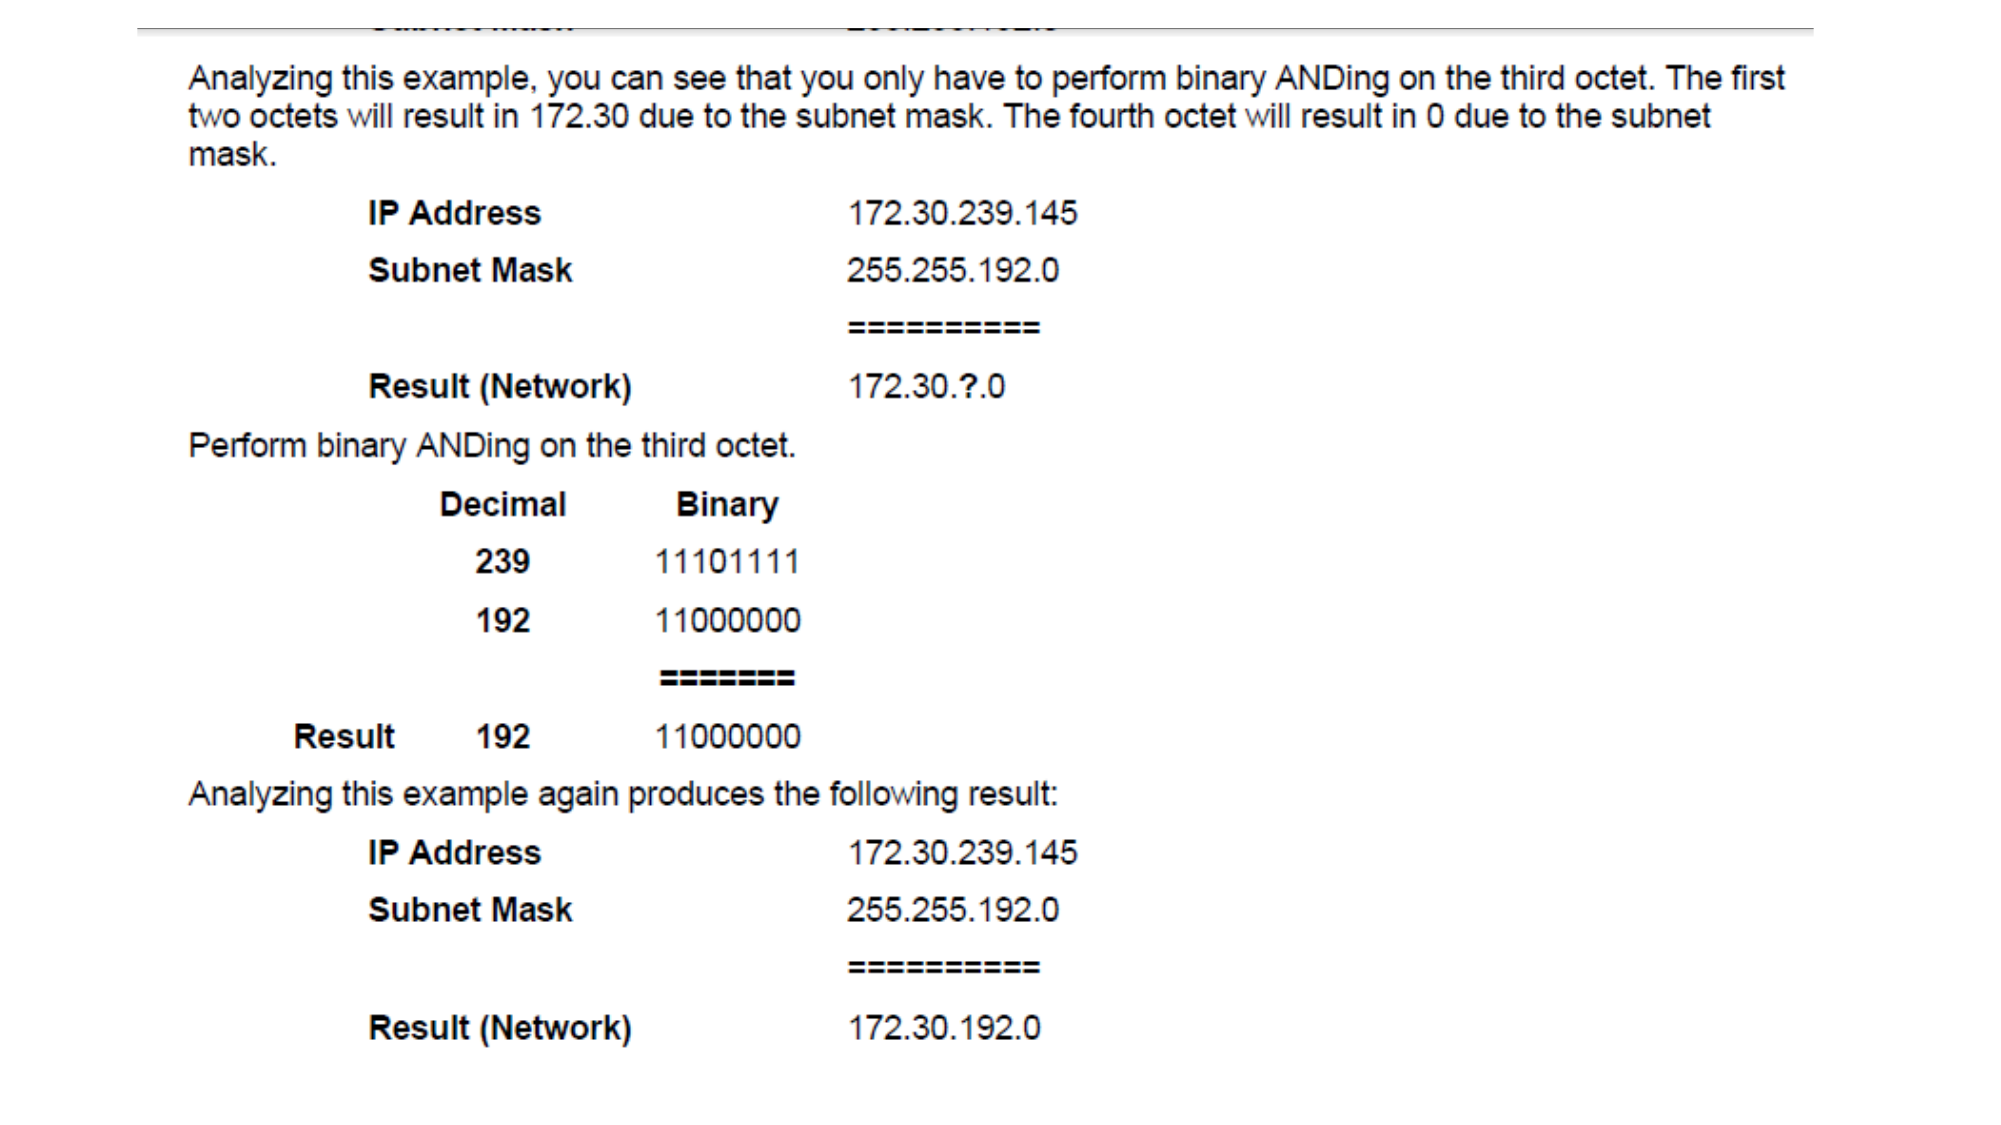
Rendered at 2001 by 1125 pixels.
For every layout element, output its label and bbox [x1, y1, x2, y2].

picture [137, 28, 1814, 1064]
